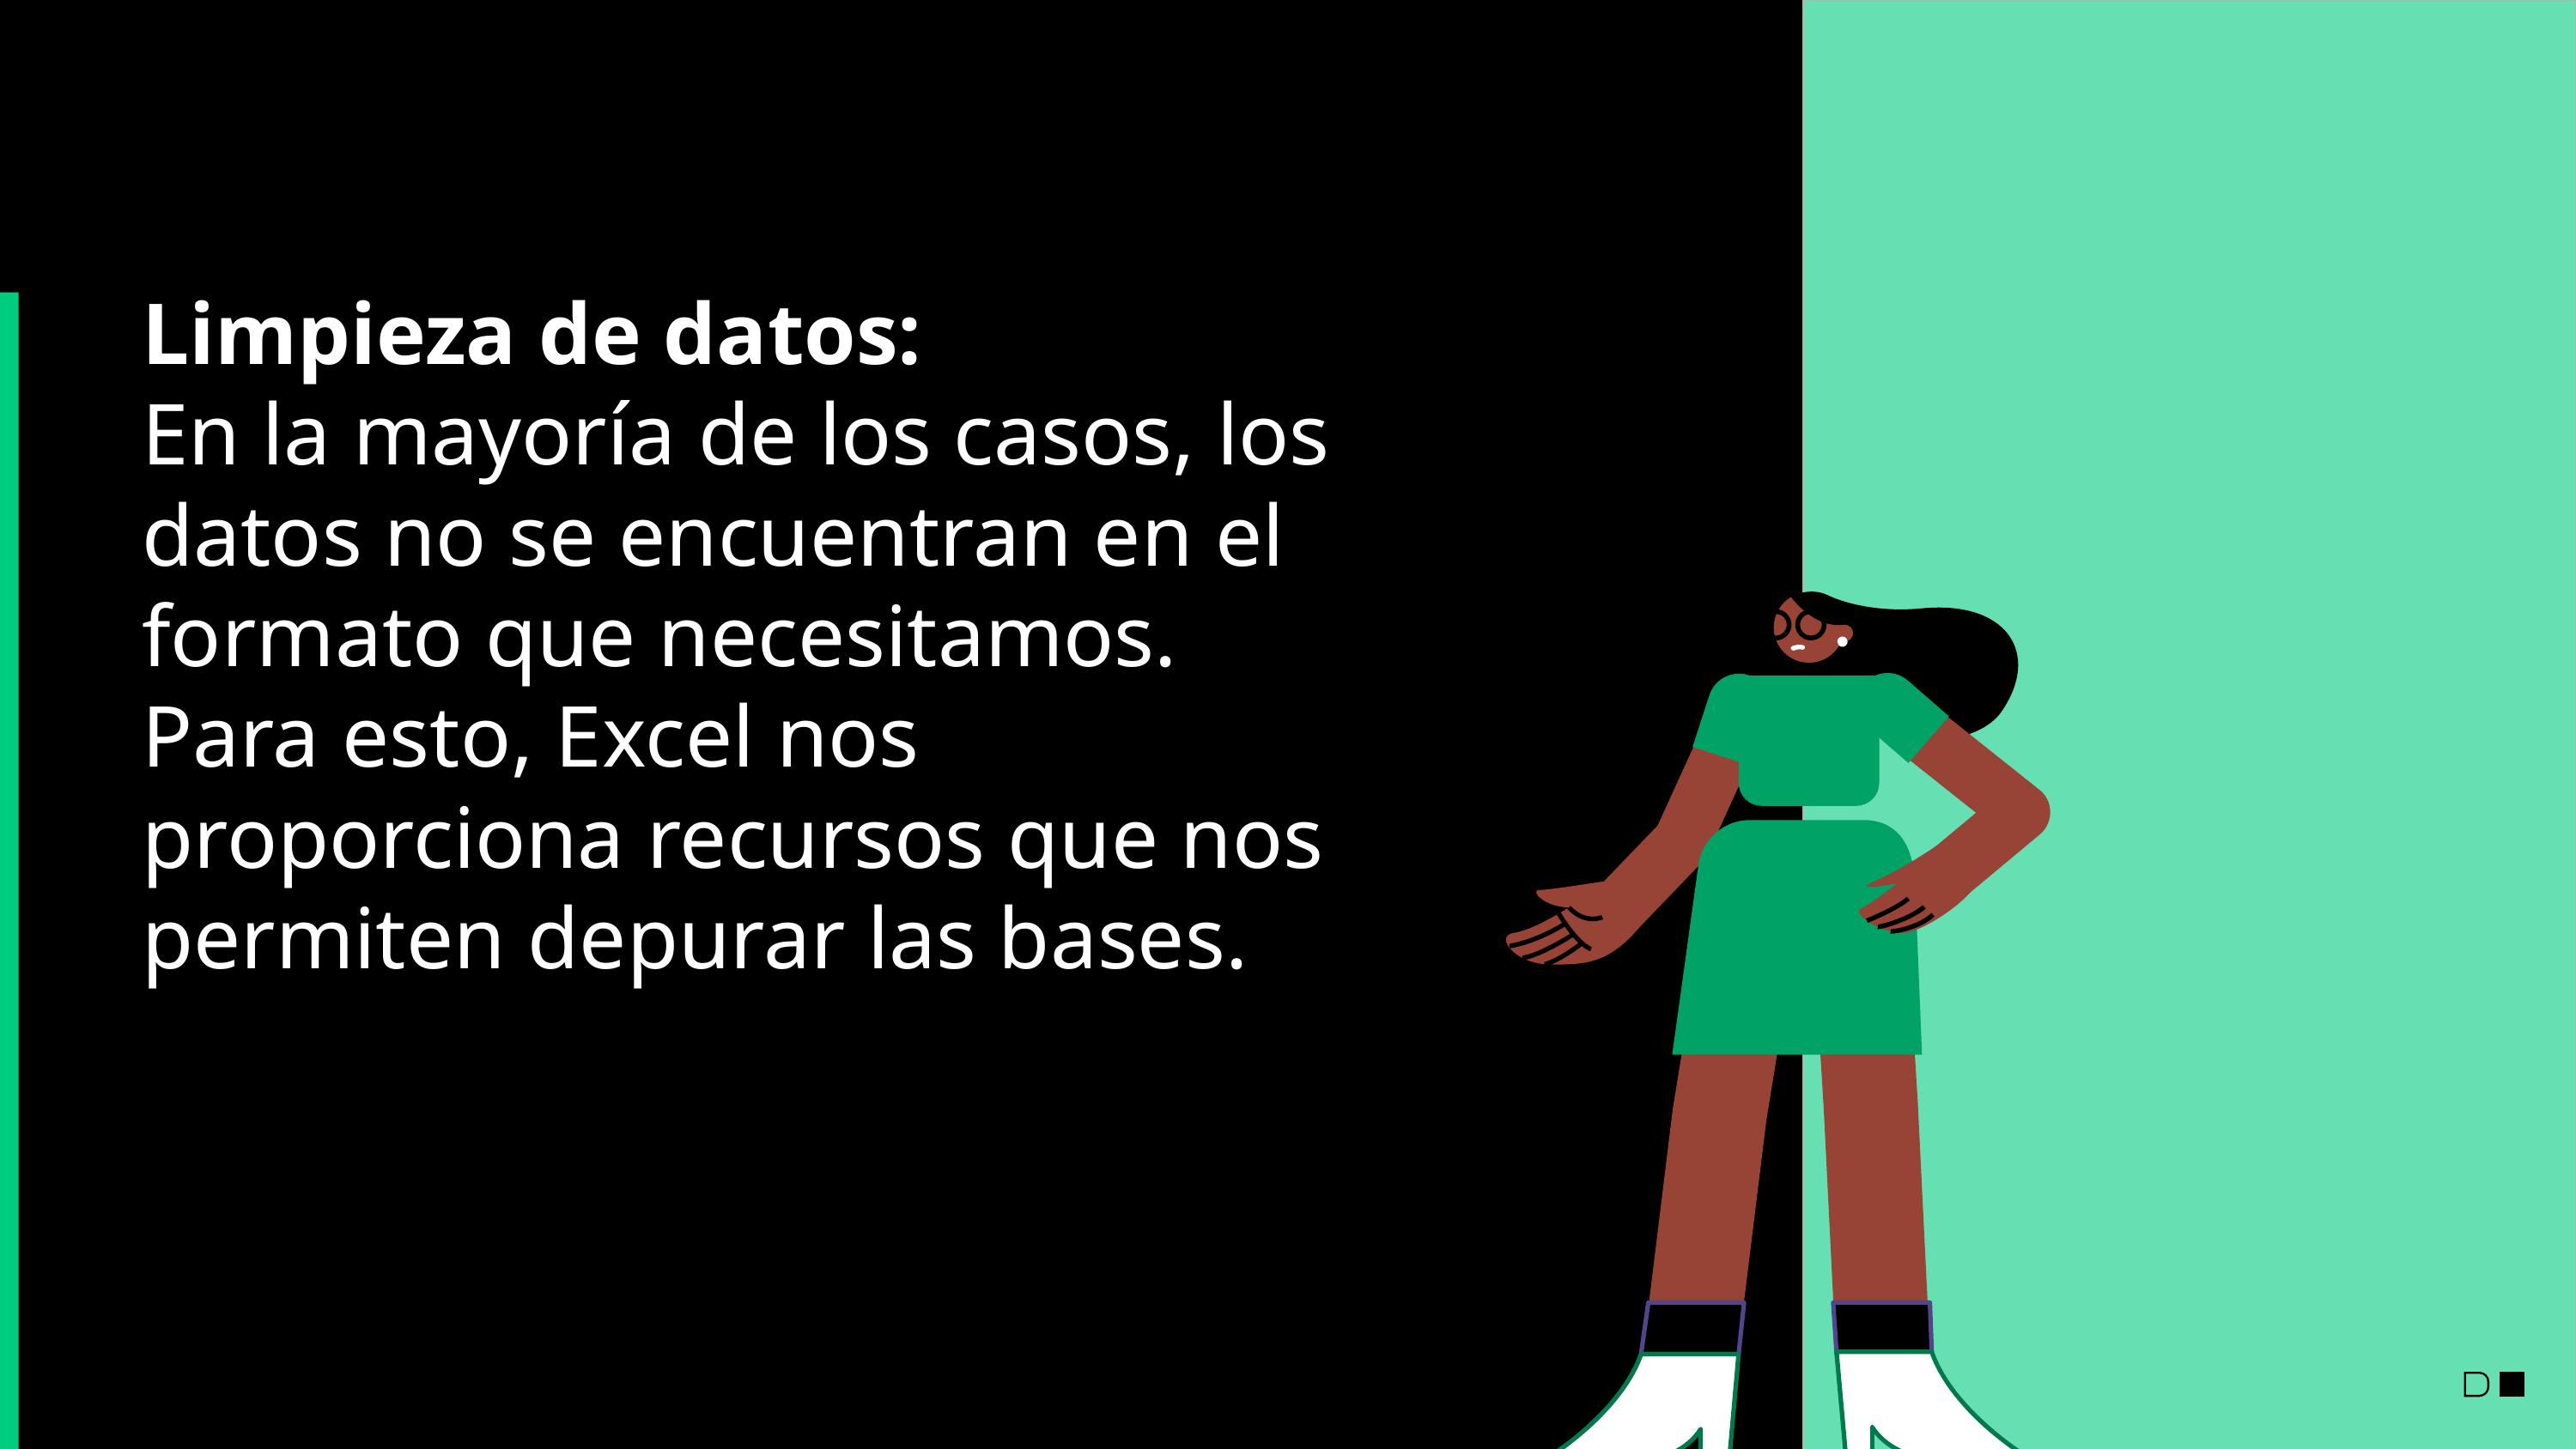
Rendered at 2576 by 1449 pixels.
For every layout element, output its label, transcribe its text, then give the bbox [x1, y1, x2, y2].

title Limpieza de datos: En la mayoría de los casos, los datos no se encuentran en el formato que necesitamos. Para esto, Excel nos proporciona recursos que nos permiten depurar las bases. [129, 267, 1362, 1355]
